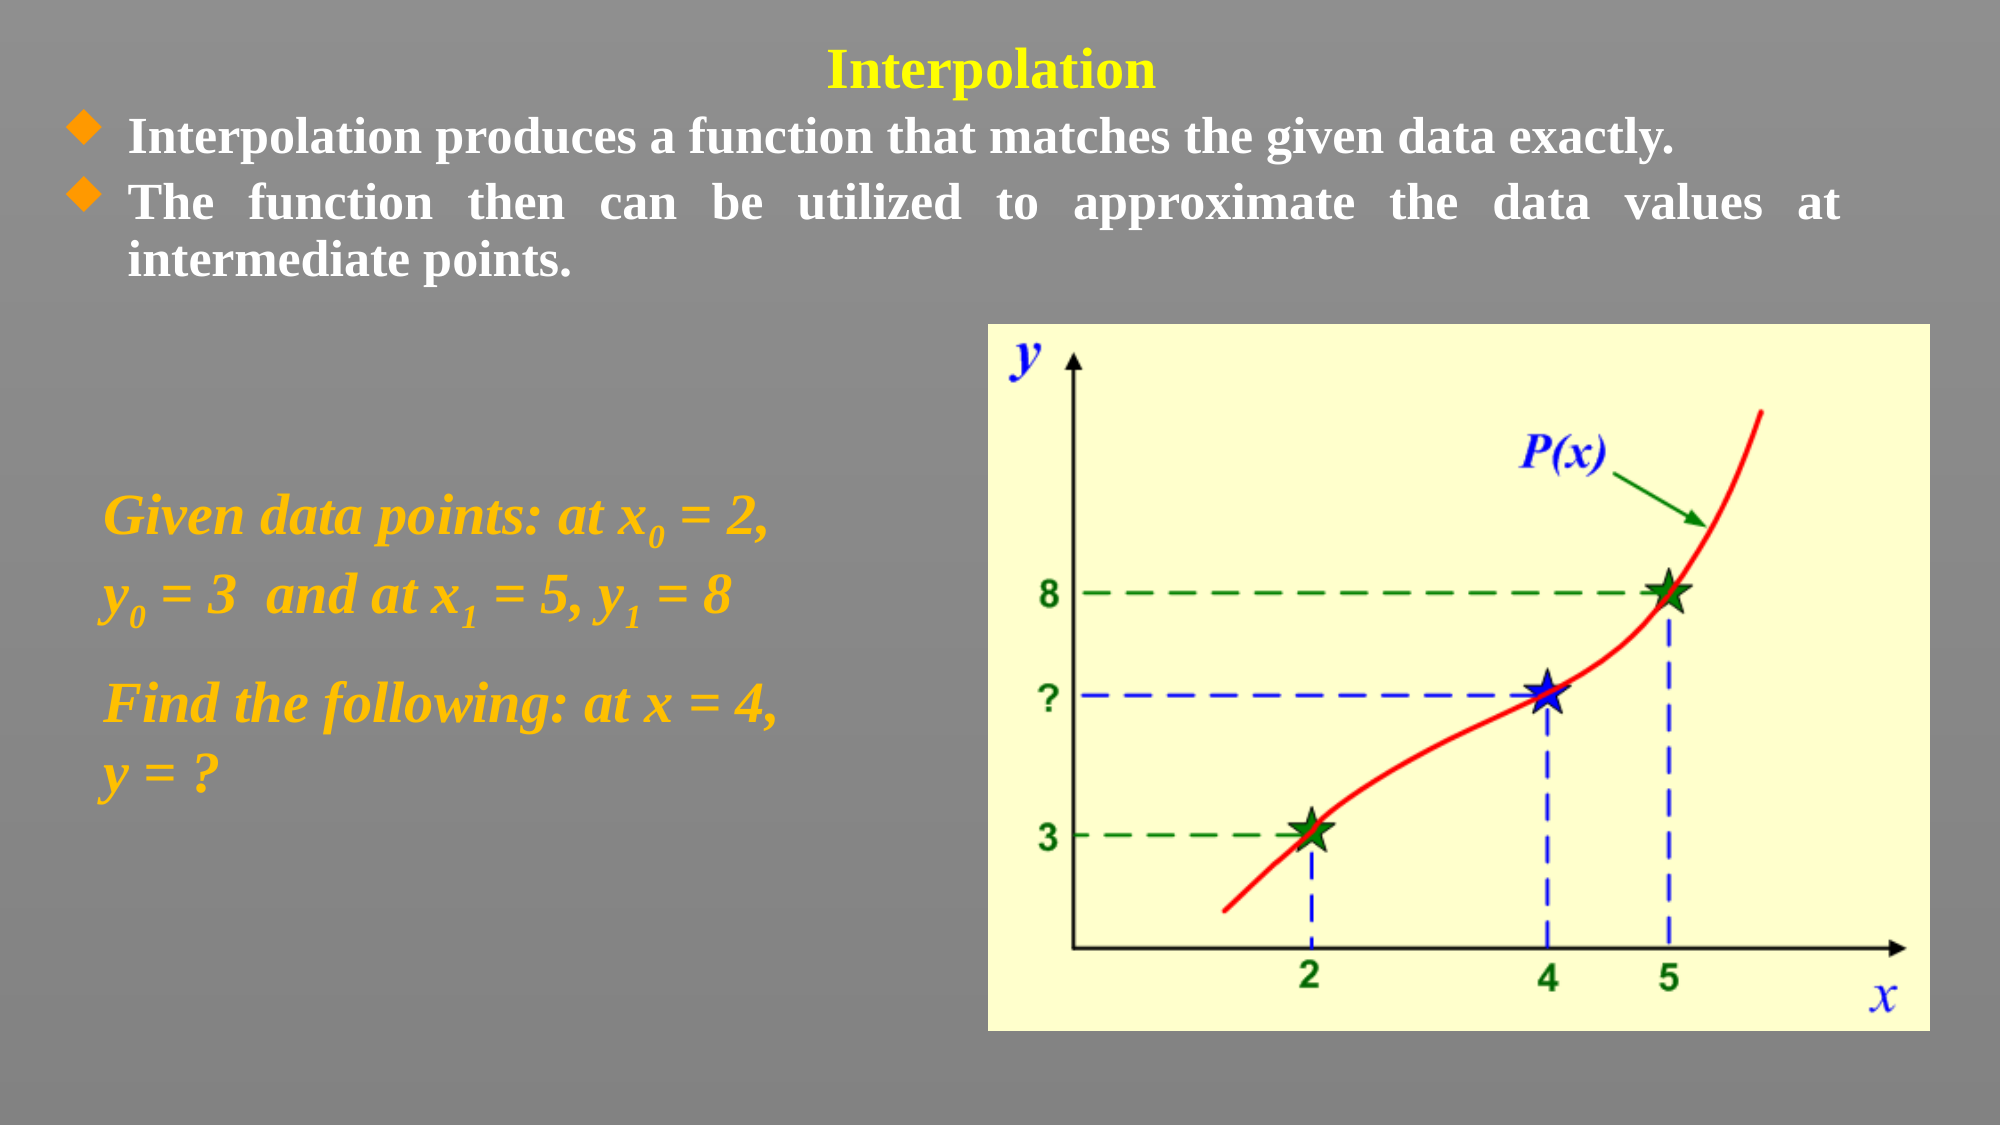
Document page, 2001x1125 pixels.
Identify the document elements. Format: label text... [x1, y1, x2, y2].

text_box Given data points: at x0 = 2, y0 = 3 and at x1 = 5, y1 = 8 Find the following: at x = 4, y = ? [88, 468, 820, 812]
picture [988, 324, 1930, 1031]
list Interpolation produces a function that matches the given data exactly. The function then can be utilized to approximate the data values at intermediate points. [47, 100, 1857, 353]
title Interpolation [699, 12, 1285, 100]
